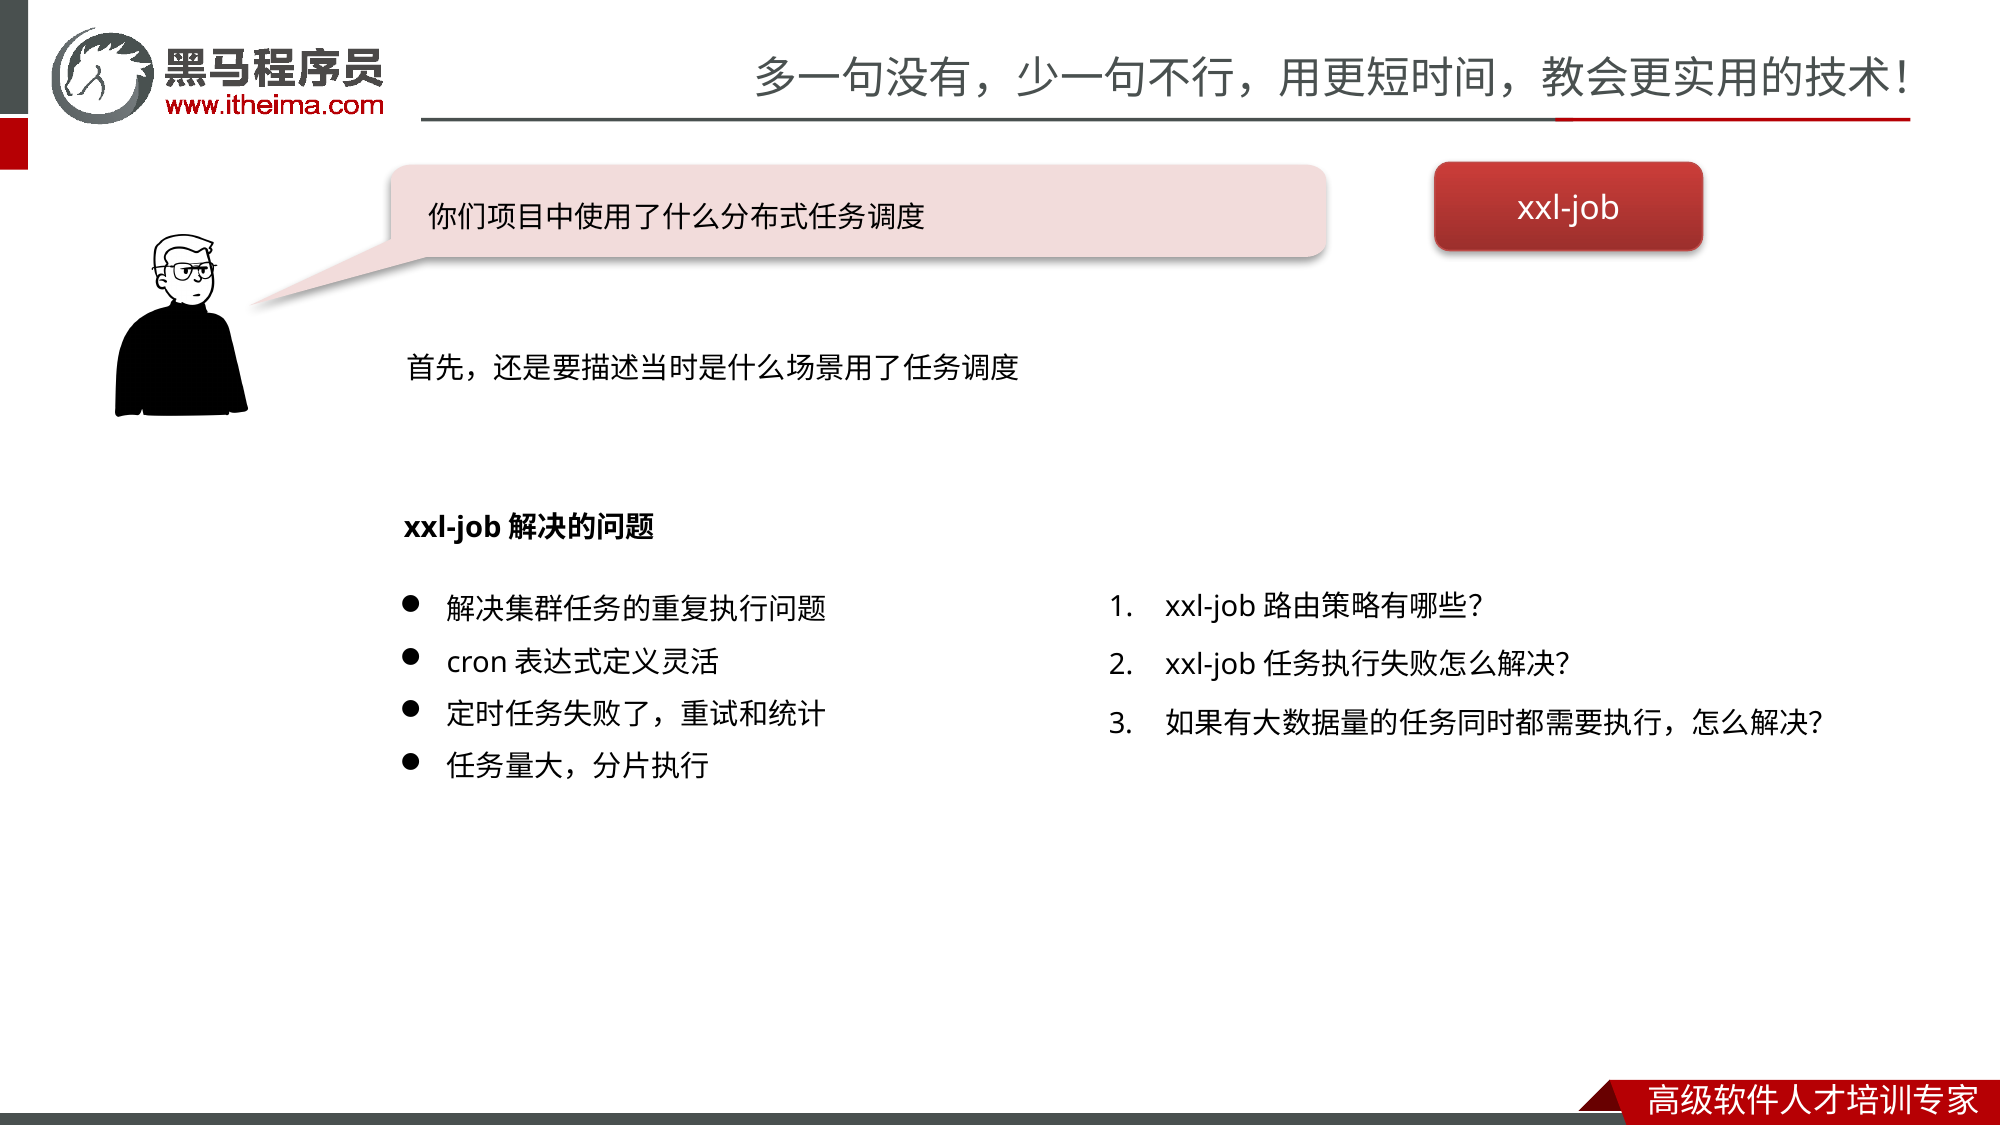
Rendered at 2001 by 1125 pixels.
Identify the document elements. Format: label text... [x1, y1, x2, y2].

picture [50, 26, 384, 125]
text_box xxl-job路由策略有哪些？ xxl-job任务执行失败怎么解决？ 如果有大数据量的任务同时都需要执行，怎么解决？ [1094, 562, 1868, 766]
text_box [248, 164, 1491, 306]
text_box 首先，还是要描述当时是什么场景用了任务调度 [391, 324, 1397, 392]
picture [110, 228, 253, 421]
text_box xxl-job [1445, 161, 1704, 252]
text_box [384, 483, 953, 787]
